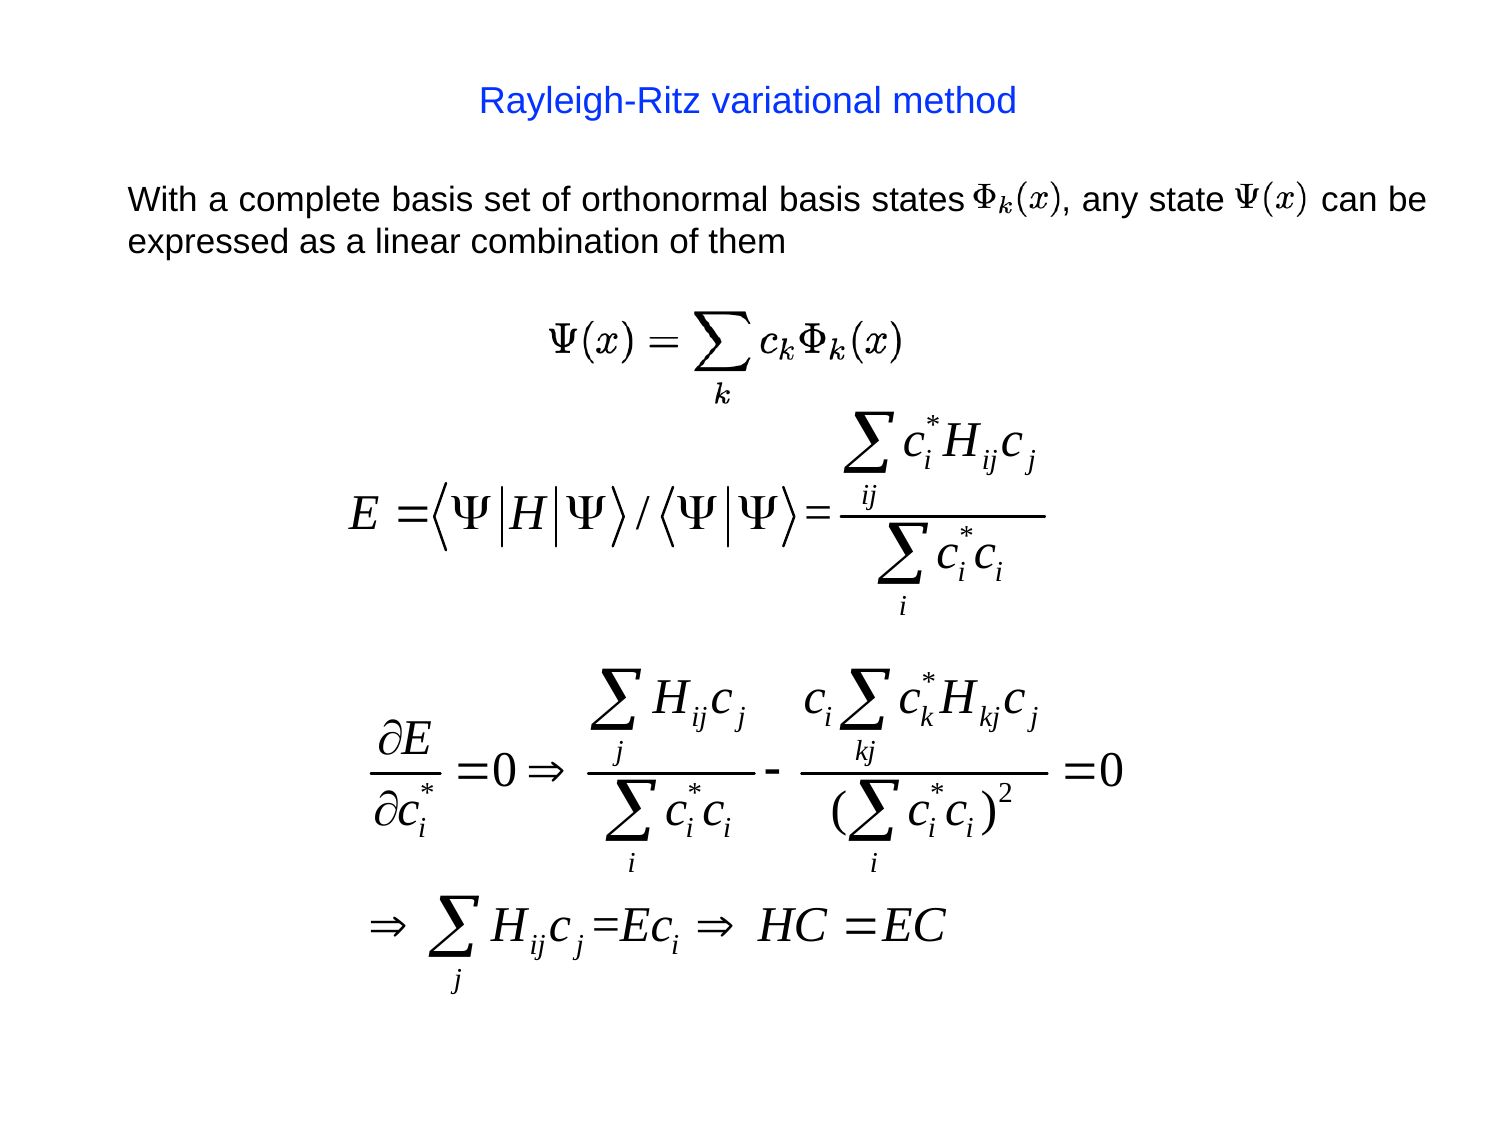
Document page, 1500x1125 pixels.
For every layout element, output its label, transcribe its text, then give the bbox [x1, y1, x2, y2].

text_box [121, 169, 1434, 267]
text_box Rayleigh-Ritz variational method [54, 69, 1442, 127]
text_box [339, 399, 1057, 625]
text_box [362, 657, 1134, 1008]
picture [549, 310, 902, 399]
